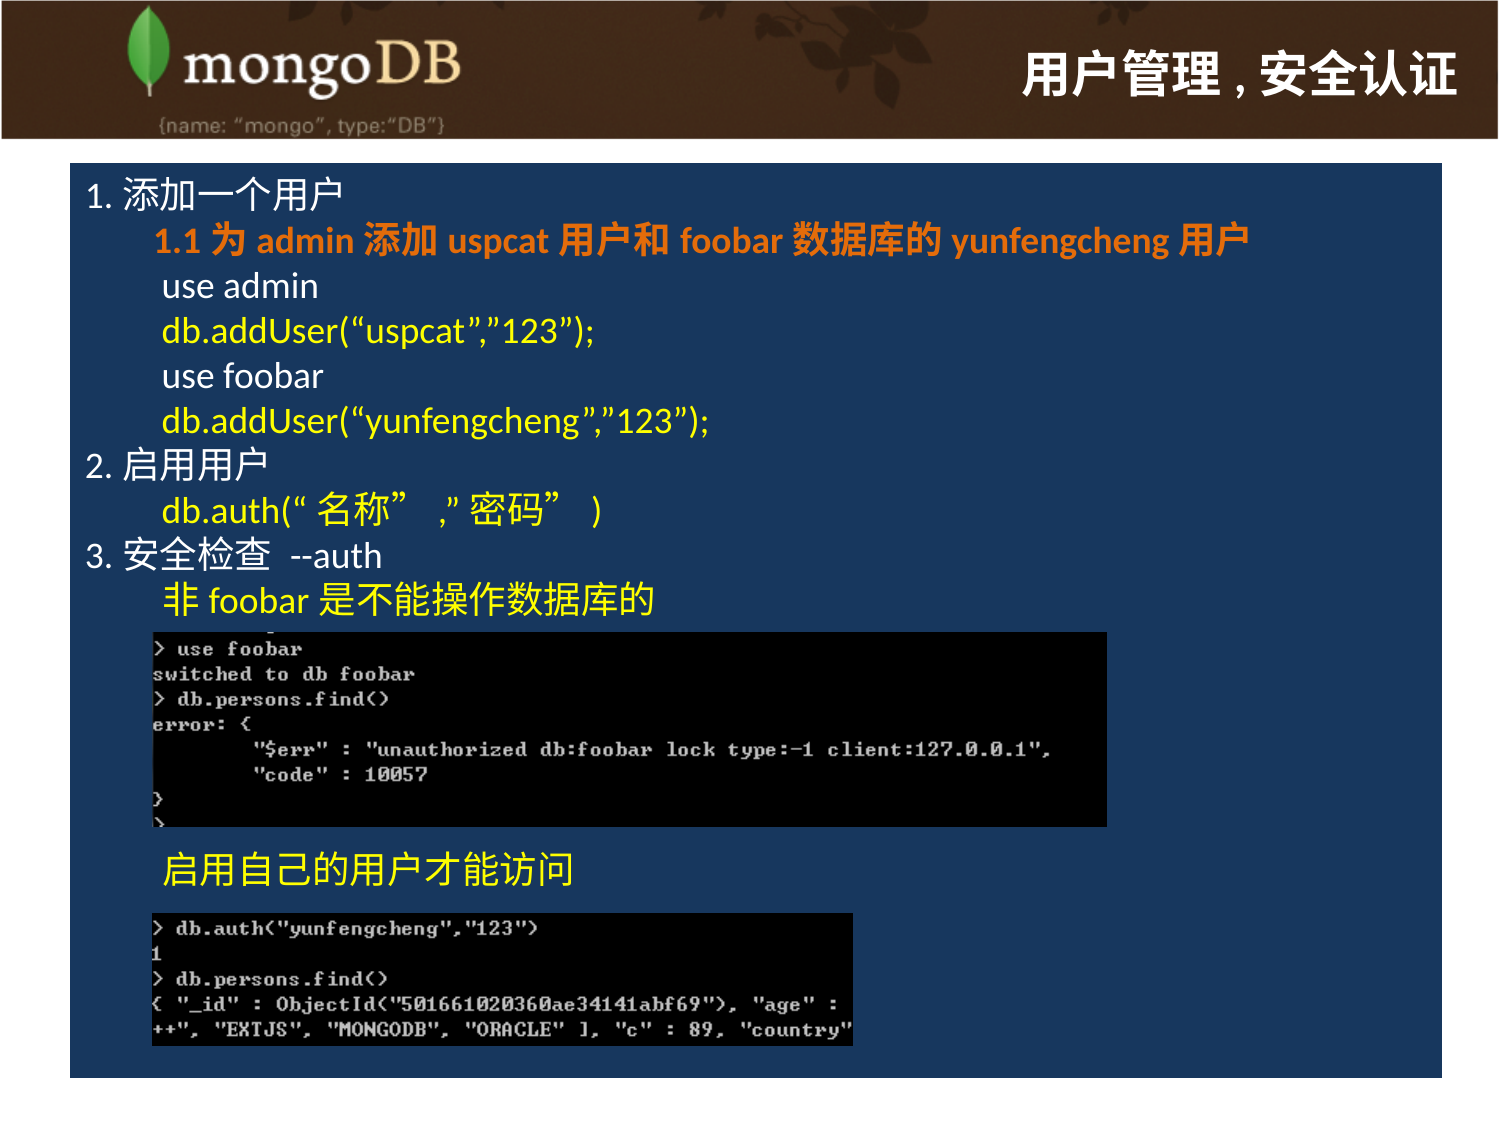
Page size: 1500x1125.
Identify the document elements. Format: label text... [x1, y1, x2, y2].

picture [152, 632, 1108, 827]
text_box 1.添加一个用户 1.1为admin添加uspcat用户和foobar数据库的yunfengcheng用户 use admin db.addUser(“uspcat”,”123”); use foobar db.addUser(“yunfengcheng”,”123”); 2.启用用户 db.auth(“名称”,”密码”) 3.安全检查 --auth 非foobar是不能操作数据库的 启用自己的用户才能访问 [70, 163, 1442, 1078]
picture [0, 0, 1500, 141]
picture [152, 913, 853, 1046]
